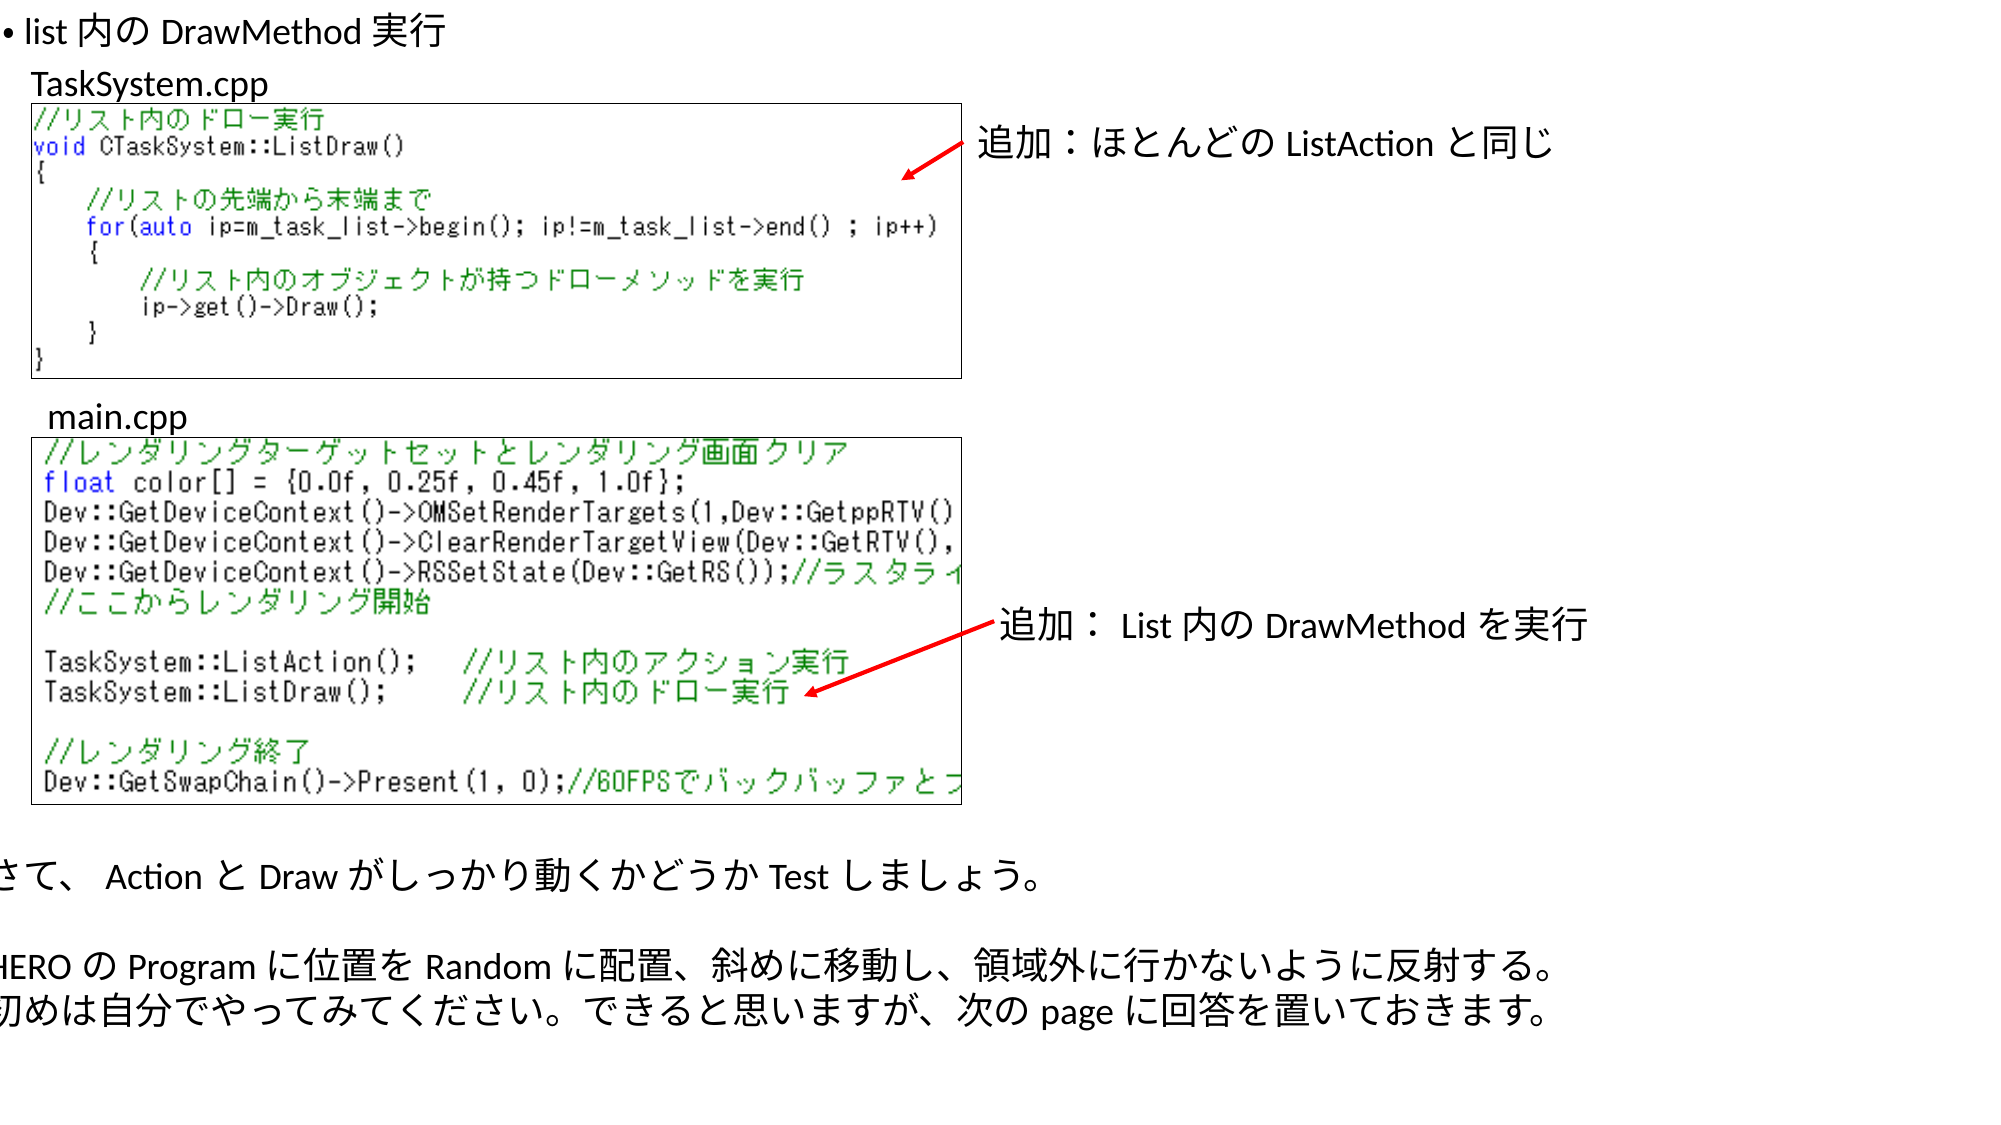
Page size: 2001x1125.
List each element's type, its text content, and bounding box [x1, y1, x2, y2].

text_box ・list内のDrawMethod実行 [0, 0, 462, 60]
picture [31, 437, 962, 805]
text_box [901, 142, 995, 181]
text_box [803, 621, 995, 697]
text_box main.cpp [32, 385, 204, 437]
text_box さて、ActionとDrawがしっかり動くかどうかTestしましょう。 HEROのProgramに位置をRandomに配置、斜めに移動し、領域外に行かないように反射する。 初めは自分でやってみてください。できると思いますが、次のpageに回答を置いておきます。 [0, 844, 1588, 1039]
picture [31, 102, 962, 379]
text_box 追加：ほとんどのListActionと同じ [963, 112, 1572, 172]
text_box 追加：List内のDrawMethodを実行 [984, 594, 1604, 654]
text_box TaskSystem.cpp [15, 51, 285, 112]
